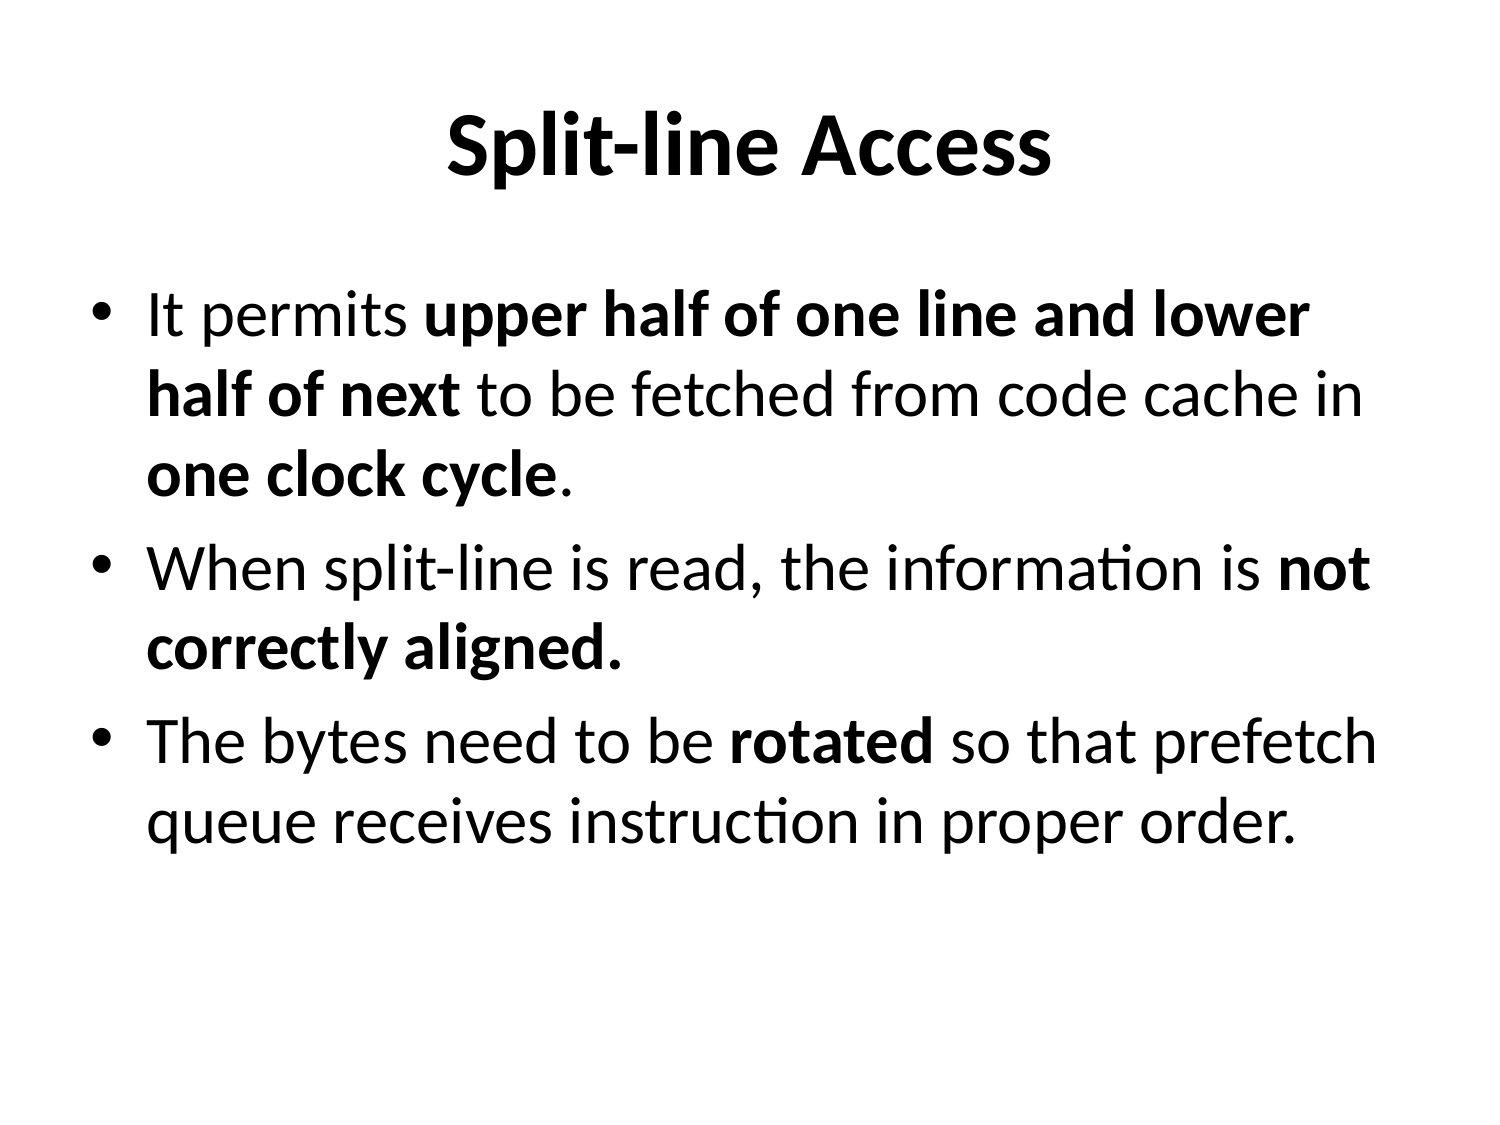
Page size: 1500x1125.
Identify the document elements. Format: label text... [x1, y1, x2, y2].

title Split-line Access [75, 45, 1425, 233]
list It permits upper half of one line and lower half of next to be fetched from code cache in one clock cycle. When split-line is read, the information is not correctly aligned. The bytes need to be rotated so that prefetch queue receives instruction in proper order. [75, 262, 1425, 1005]
